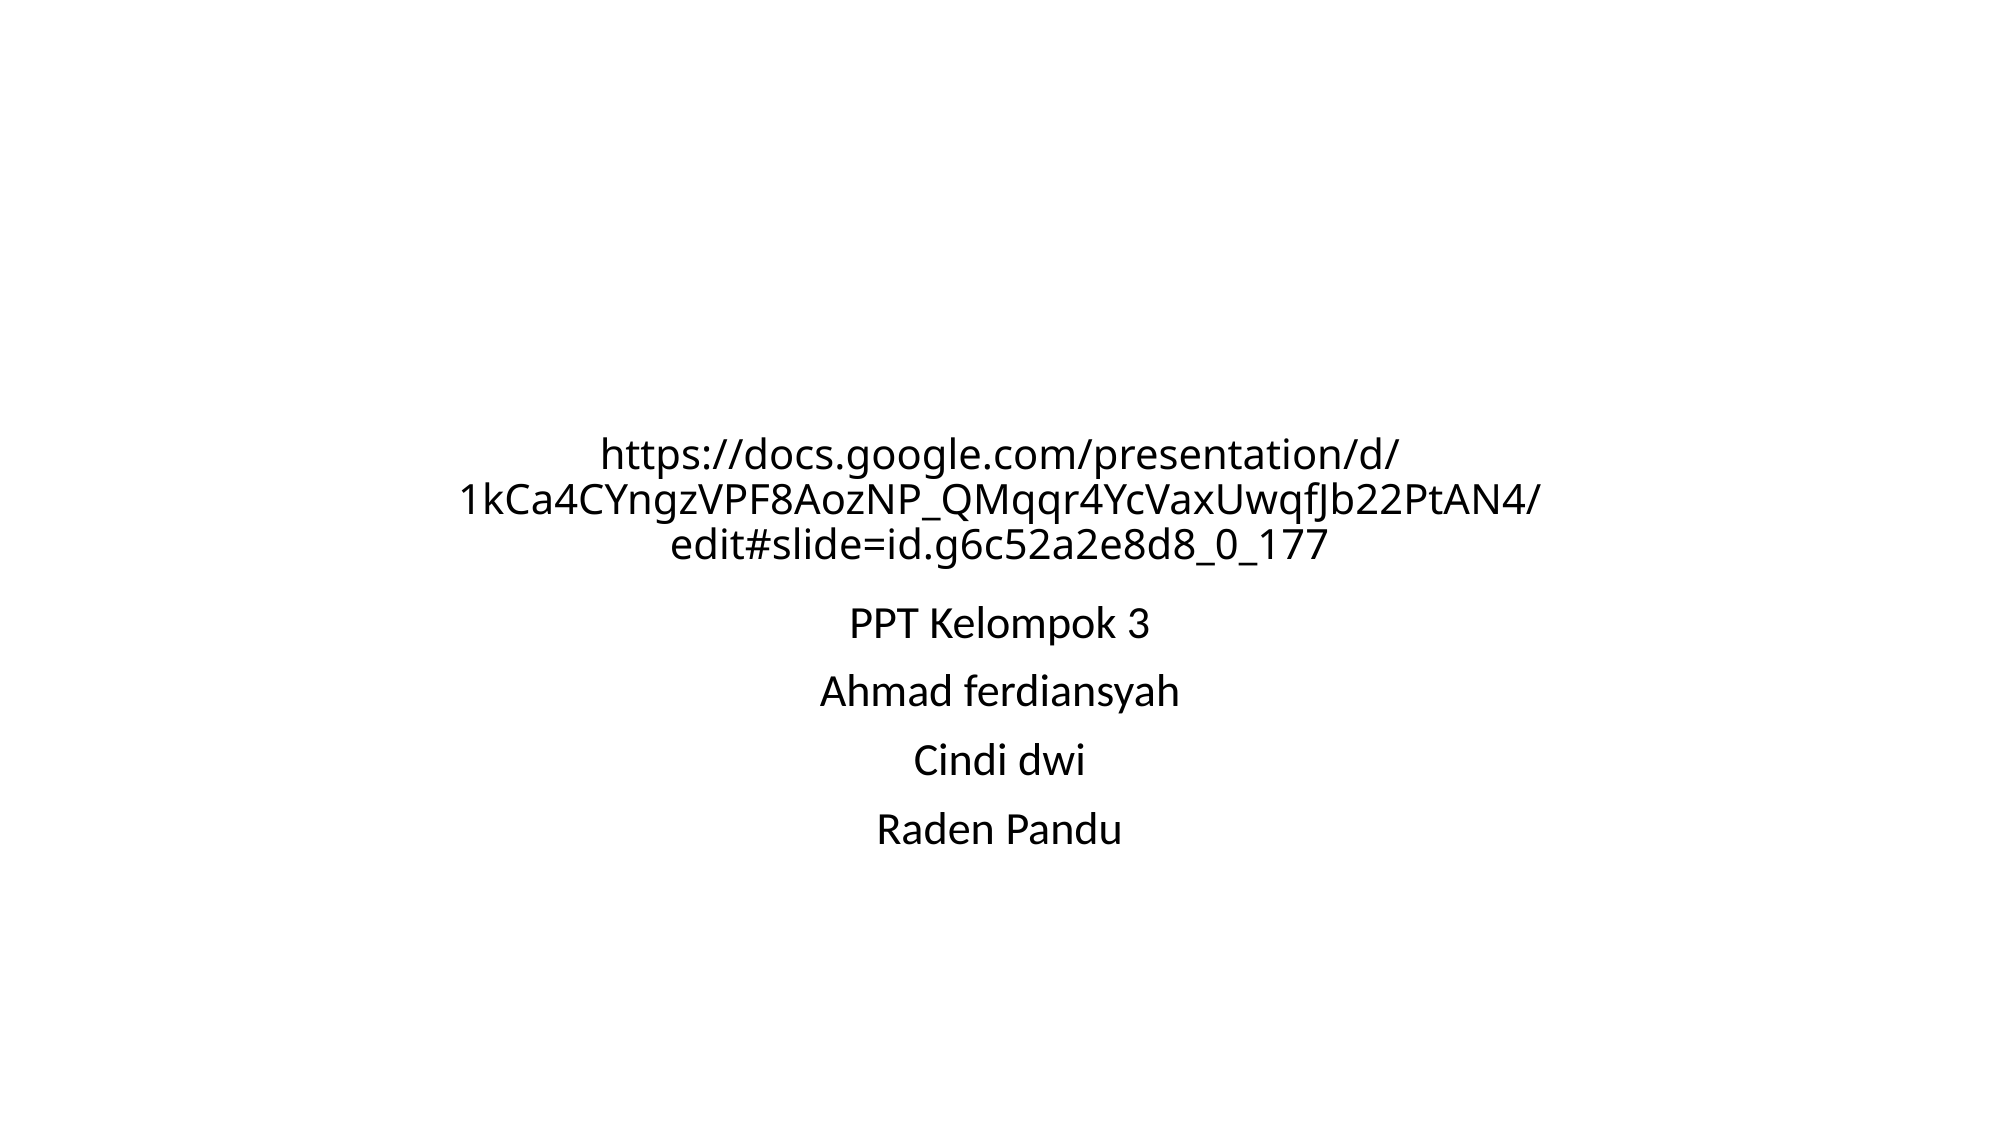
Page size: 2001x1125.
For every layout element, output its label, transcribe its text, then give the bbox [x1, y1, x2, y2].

subtitle PPT Kelompok 3 Ahmad ferdiansyah Cindi dwi Raden Pandu [249, 590, 1750, 863]
title https://docs.google.com/presentation/d/1kCa4CYngzVPF8AozNP_QMqqr4YcVaxUwqfJb22PtAN4/edit#slide=id.g6c52a2e8d8_0_177 [249, 184, 1750, 576]
